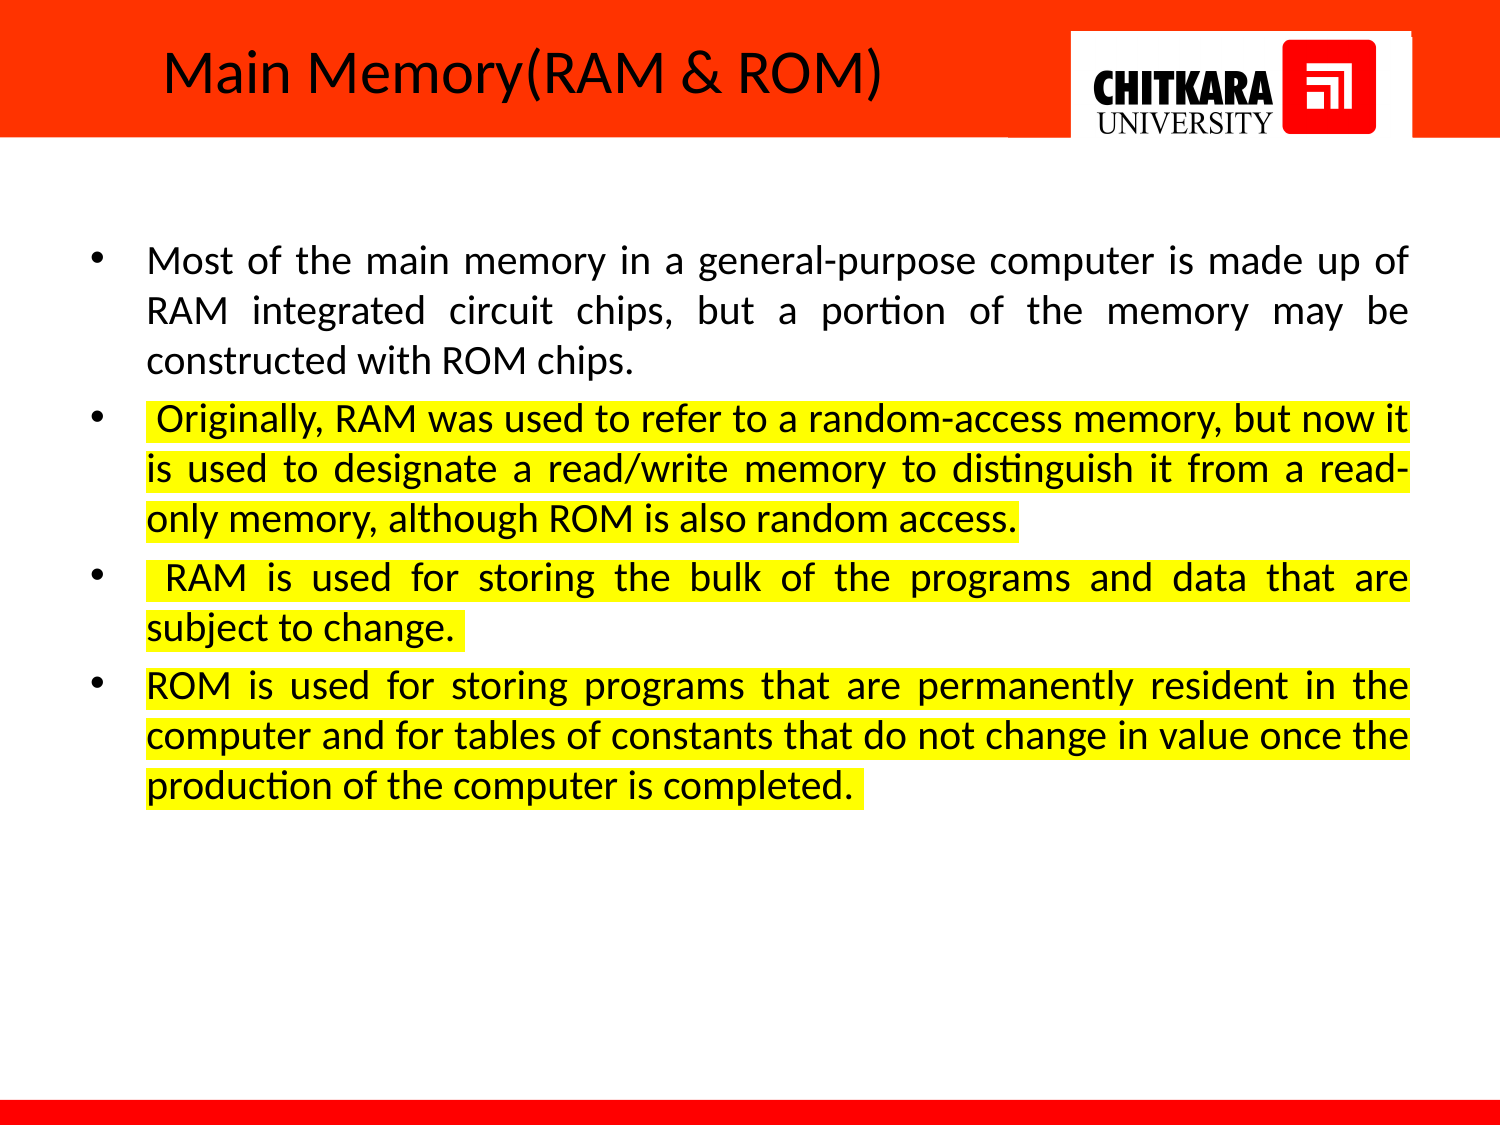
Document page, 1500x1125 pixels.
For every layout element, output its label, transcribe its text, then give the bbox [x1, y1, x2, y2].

list Most of the main memory in a general-purpose computer is made up of RAM integrated circuit chips, but a portion of the memory may be constructed with ROM chips. Originally, RAM was used to refer to a random-access memory, but now it is used to designate a read/write memory to distinguish it from a read-only memory, although ROM is also random access. RAM is used for storing the bulk of the programs and data that are subject to change. ROM is used for storing programs that are permanently resident in the computer and for tables of constants that do not change in value once the production of the computer is completed. [74, 224, 1426, 968]
title Main Memory(RAM & ROM) [0, 0, 1063, 138]
picture [1074, 37, 1391, 138]
